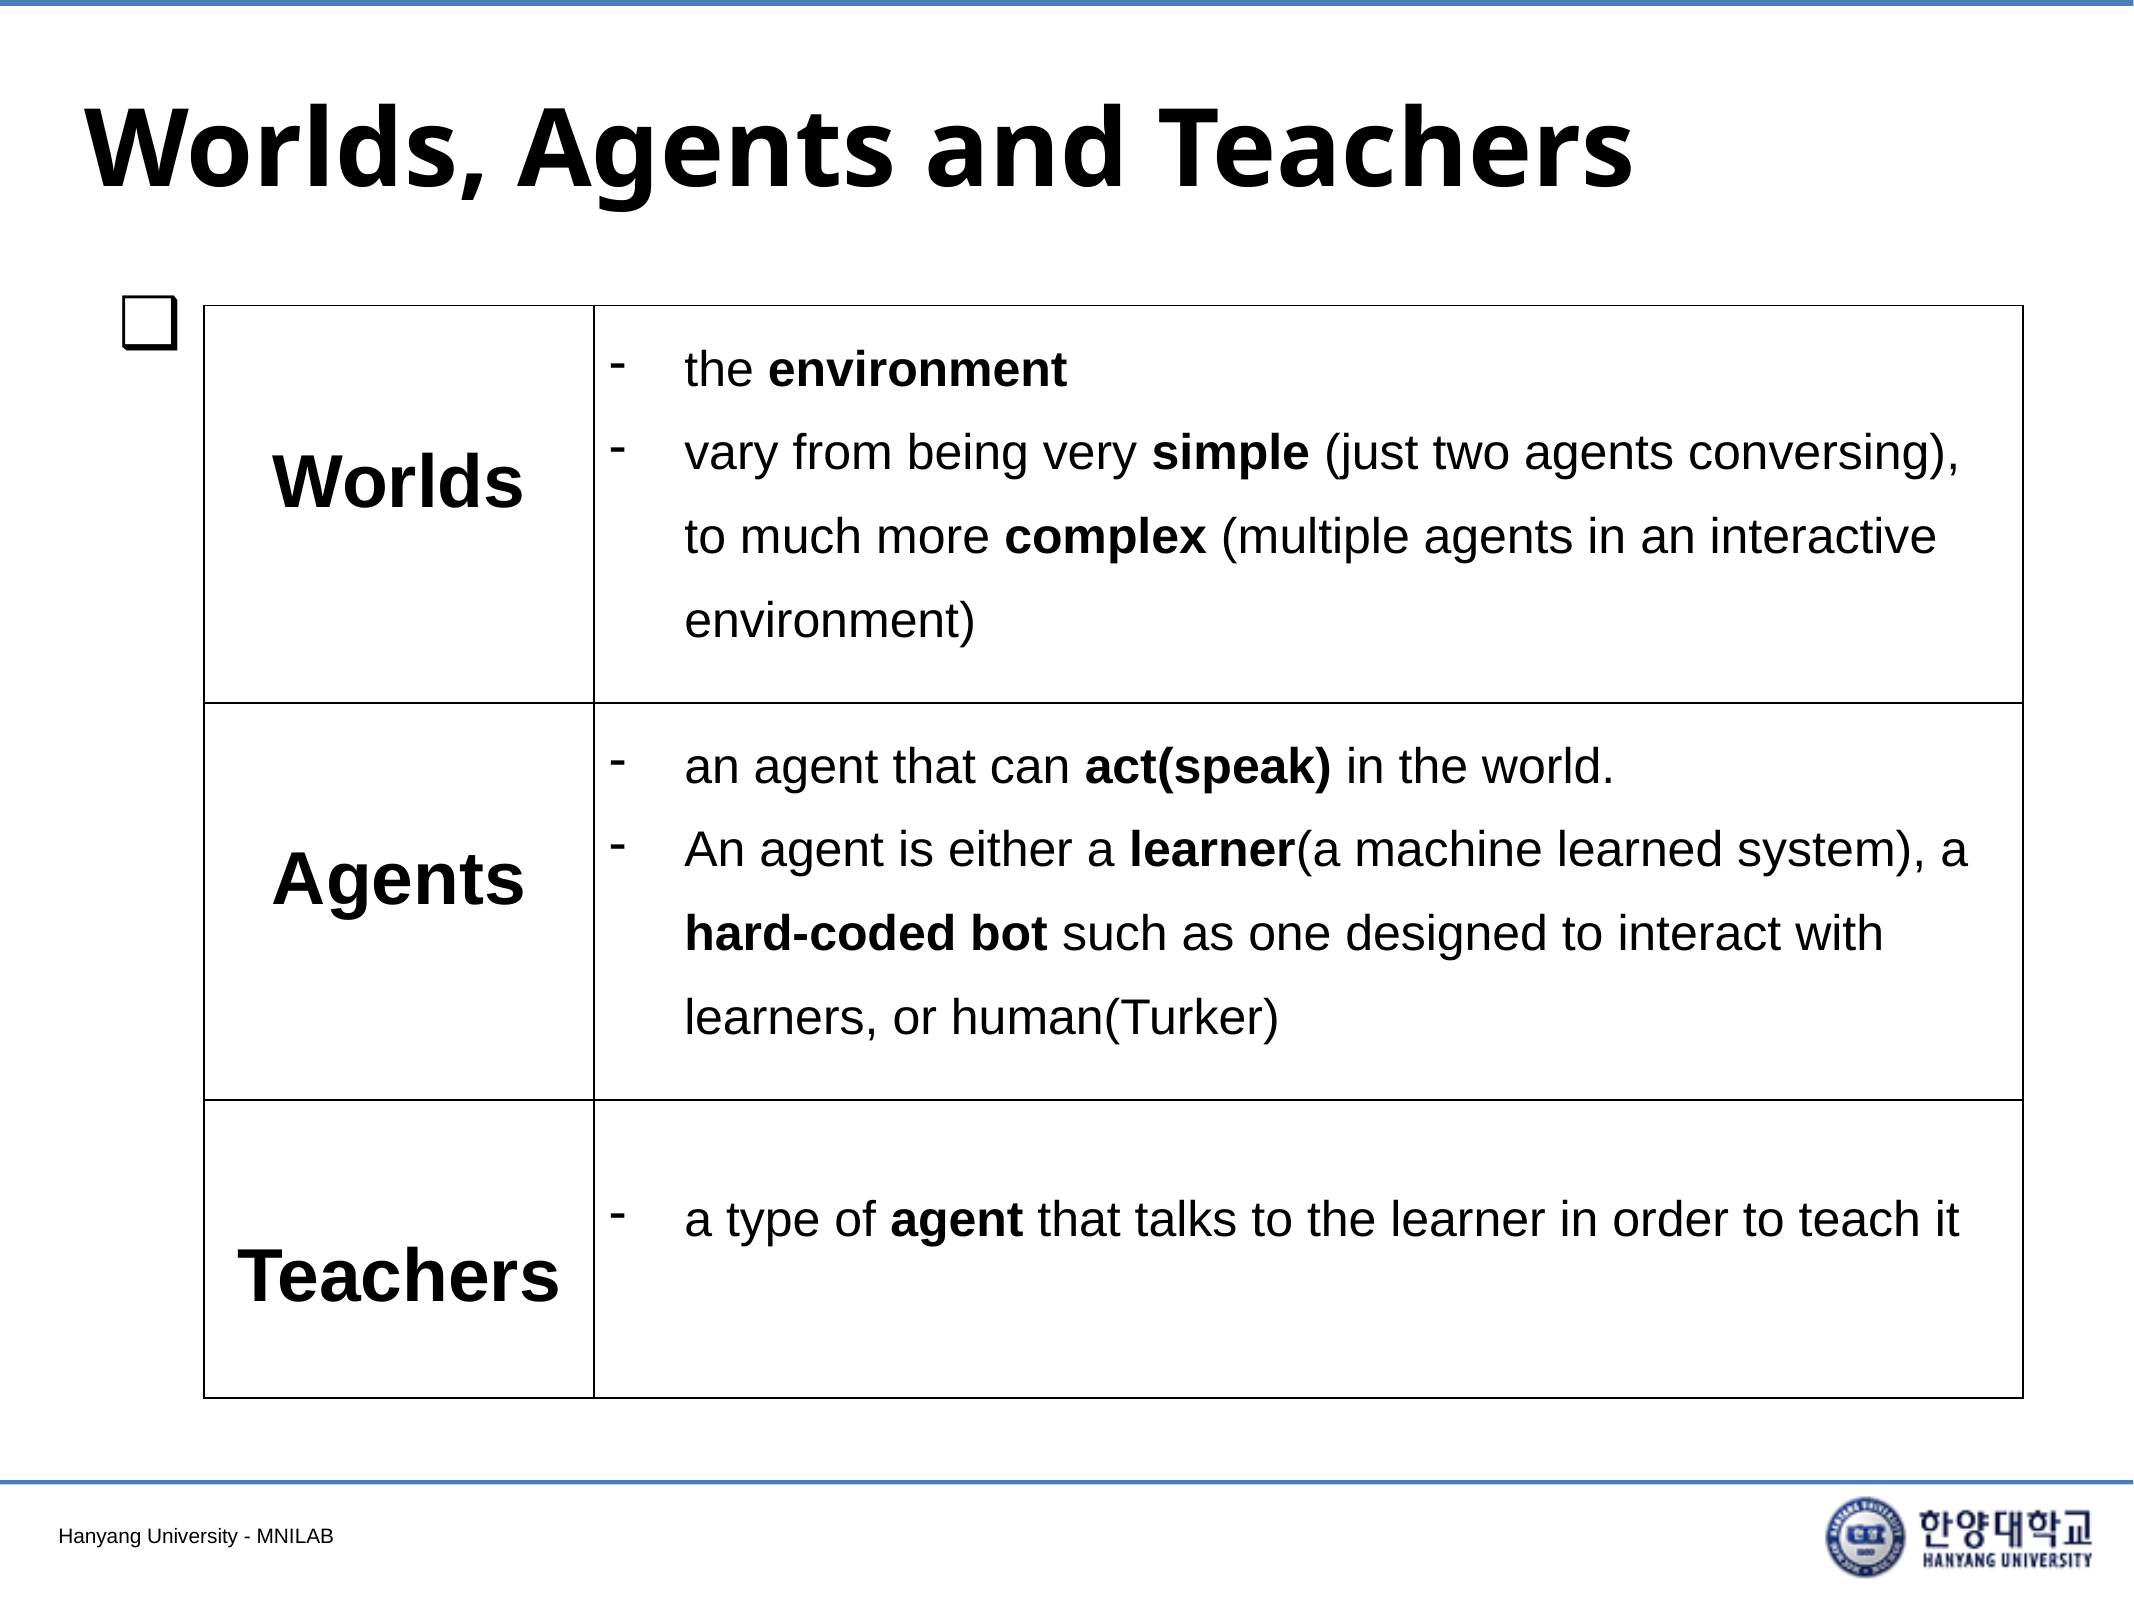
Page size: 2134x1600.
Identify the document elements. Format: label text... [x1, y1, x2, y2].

table_cell an agent that can act(speak) in the world. An agent is either a learner(a machine learned system), a hard-coded bot such as one designed to interact with learners, or human(Turker) [595, 704, 2022, 1099]
table_header Worlds [205, 306, 593, 702]
table_cell Agents [205, 704, 593, 1099]
table_cell a type of agent that talks to the learner in order to teach it [595, 1101, 2022, 1397]
title Worlds, Agents and Teachers [75, 41, 2058, 245]
table_cell Teachers [205, 1101, 593, 1397]
picture [1797, 1495, 2128, 1581]
list [109, 255, 2113, 1501]
table_header the environment vary from being very simple (just two agents conversing), to much more complex (multiple agents in an interactive environment) [595, 306, 2022, 702]
